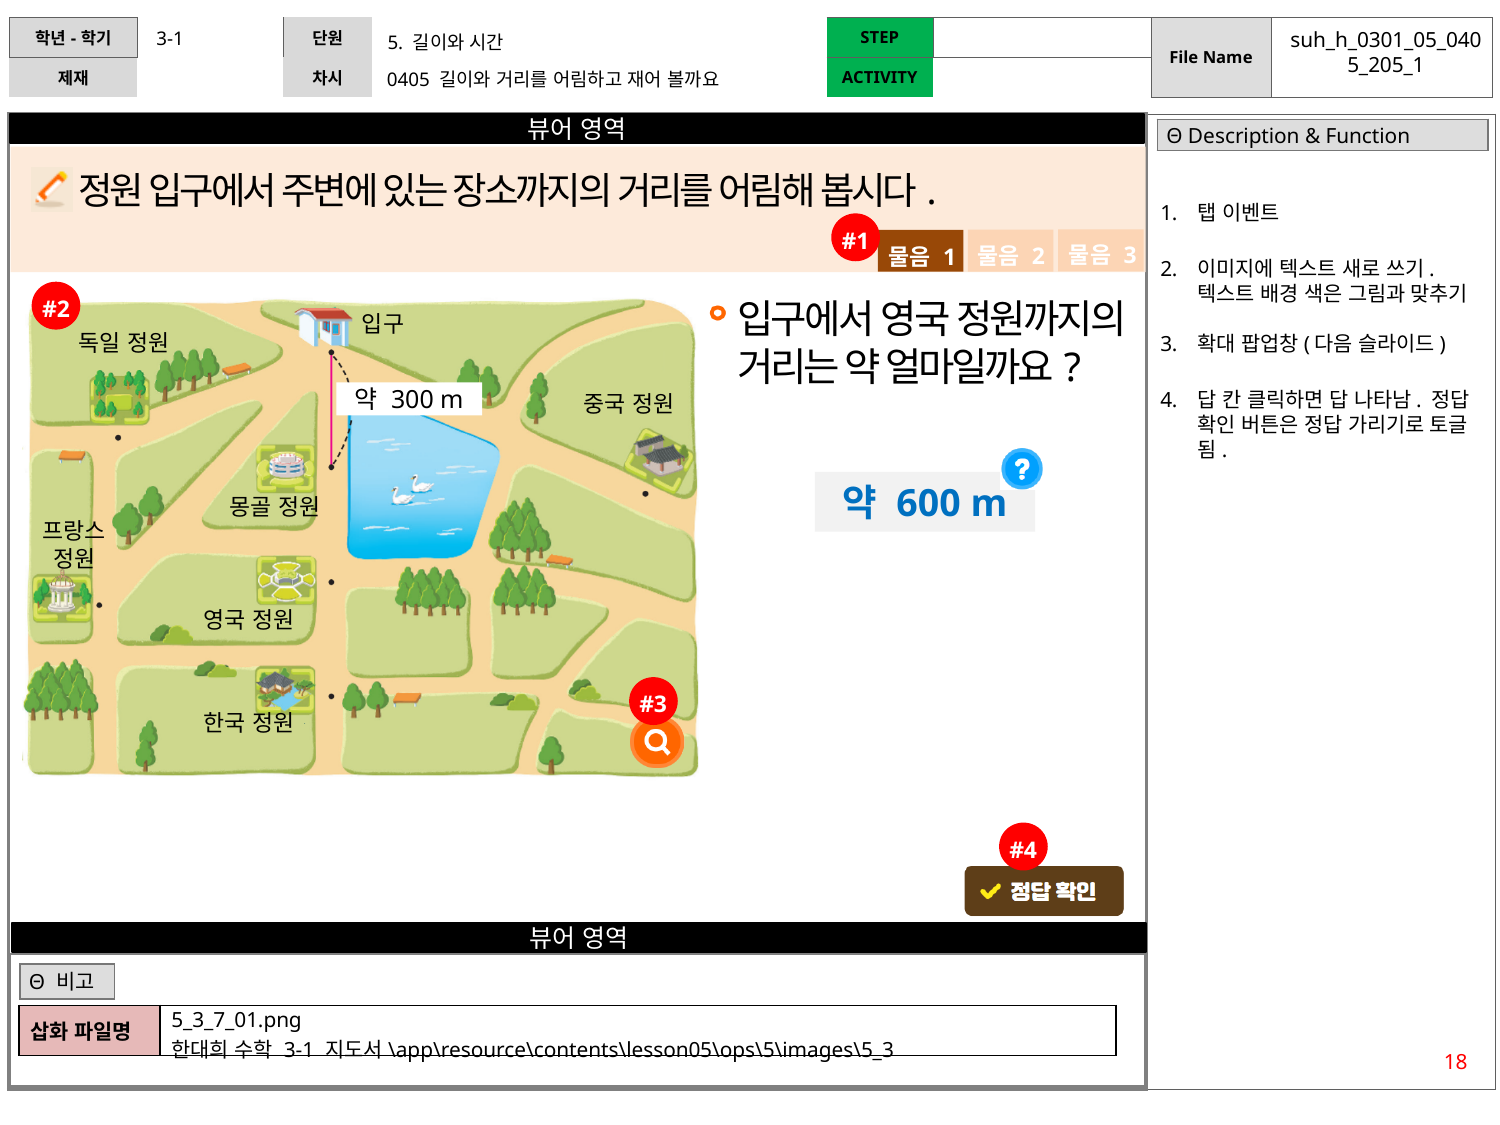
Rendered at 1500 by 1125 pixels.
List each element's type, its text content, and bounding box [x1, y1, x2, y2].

picture [628, 713, 686, 770]
text_box suh_h_0301_05_0405_205_1 [1271, 18, 1500, 84]
text_box 물음 3 [1054, 219, 1164, 276]
picture [31, 167, 73, 212]
text_box 정원 입구에서 주변에 있는 장소까지의 거리를 어림해 봅시다. [63, 159, 1150, 219]
text_box 5. 길이와 시간 [372, 23, 828, 48]
text_box 물음 1 [873, 221, 983, 278]
picture [999, 447, 1043, 490]
text_box 0405 길이와 거리를 어림하고 재어 볼까요 [372, 60, 821, 96]
text_box 탭 이벤트 이미지에 텍스트 새로 쓰기. 텍스트 배경 색은 그림과 맞추기 확대 팝업창(다음 슬라이드) 답 칸 클릭하면 답 나타남. 정답 확인 버튼은 정답 가리기로 토글 됨. [1145, 160, 1500, 470]
table_header 5_3_7_01.png 한대희 수학 3-1 지도서\app\resource\contents\lesson05\ops\5\images\5_3 [161, 1006, 1115, 1055]
text_box #4 [997, 820, 1050, 861]
picture [963, 863, 1126, 918]
text_box #2 [37, 279, 75, 287]
table_header Θ Description & Function [1158, 120, 1487, 150]
text_box 입구에서 영국 정원까지의 거리는 약 얼마일까요? [722, 286, 1139, 397]
table_header 삽화 파일명 [20, 1006, 159, 1055]
text_box 물음 2 [962, 220, 1065, 277]
text_box 약 600 m [814, 471, 1036, 532]
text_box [11, 288, 713, 783]
text_box #1 [829, 211, 883, 264]
text_box 3-1 [141, 18, 284, 55]
picture [707, 302, 727, 324]
text_box [9, 145, 1148, 274]
